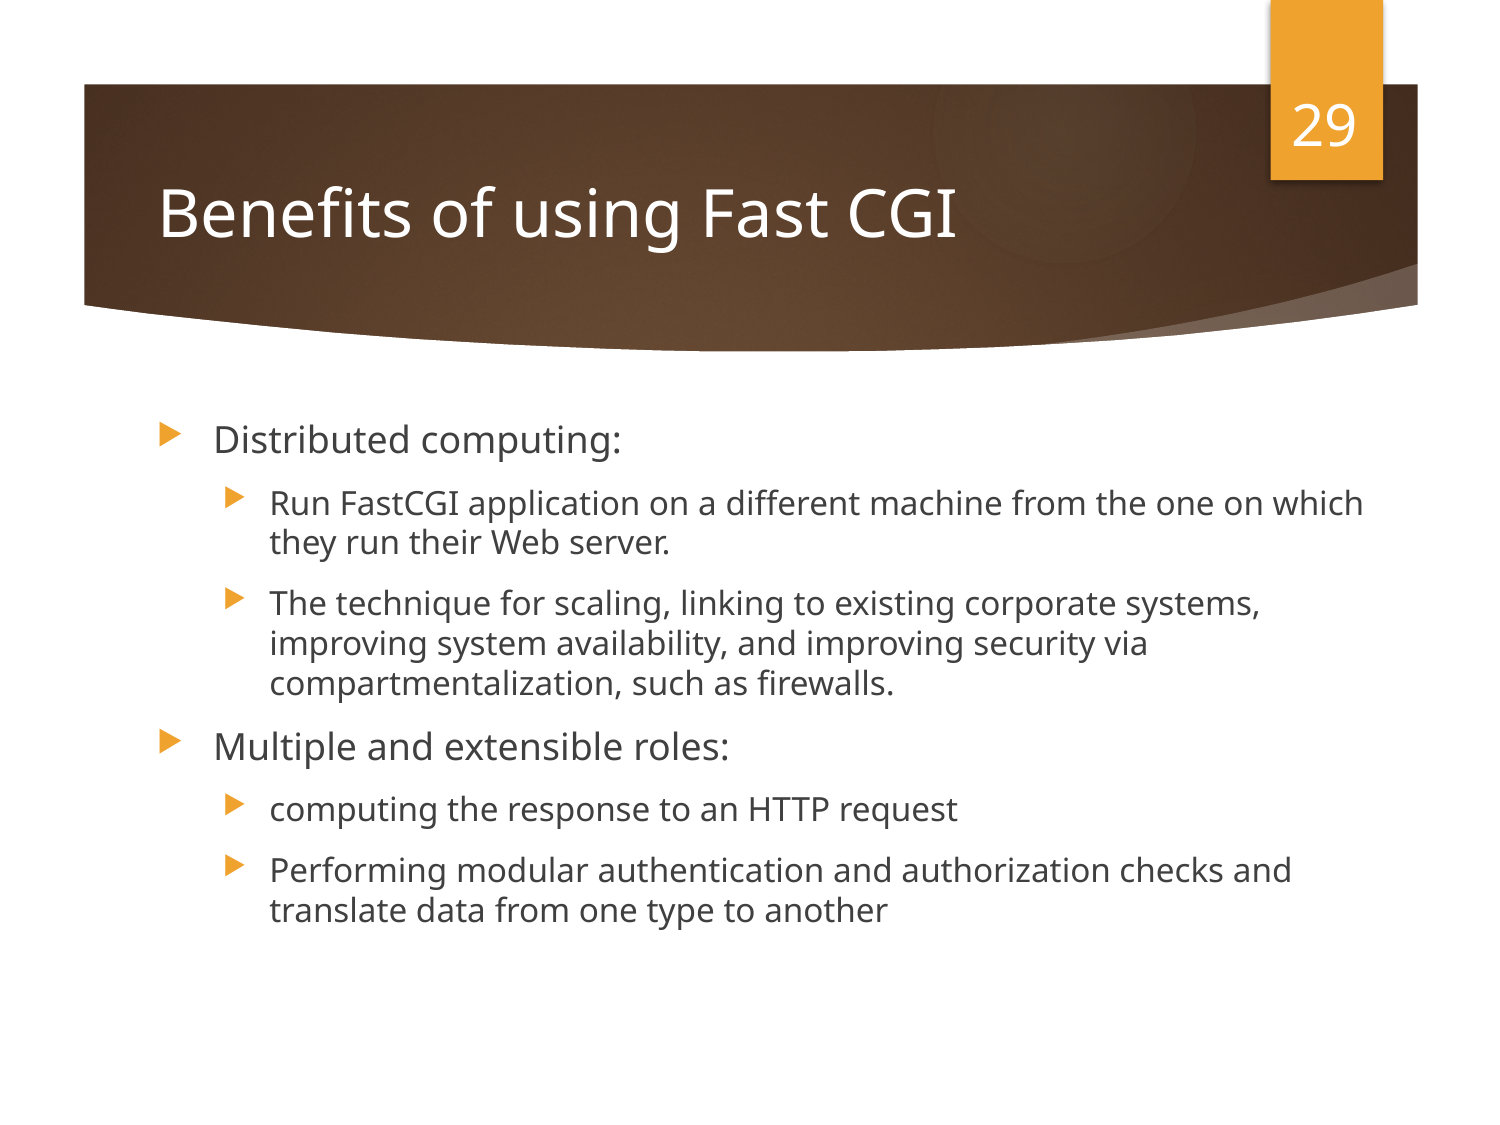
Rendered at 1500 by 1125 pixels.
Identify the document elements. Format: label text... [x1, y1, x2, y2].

title Benefits of using Fast CGI [142, 152, 1183, 269]
list Distributed computing: Run FastCGI application on a different machine from the one on which they run their Web server. The technique for scaling, linking to existing corporate systems, improving system availability, and improving security via compartmentalization, such as firewalls. Multiple and extensible roles: computing the response to an HTTP request Performing modular authentication and authorization checks and translate data from one type to another [141, 408, 1391, 988]
slide_number 29 [1259, 48, 1390, 175]
